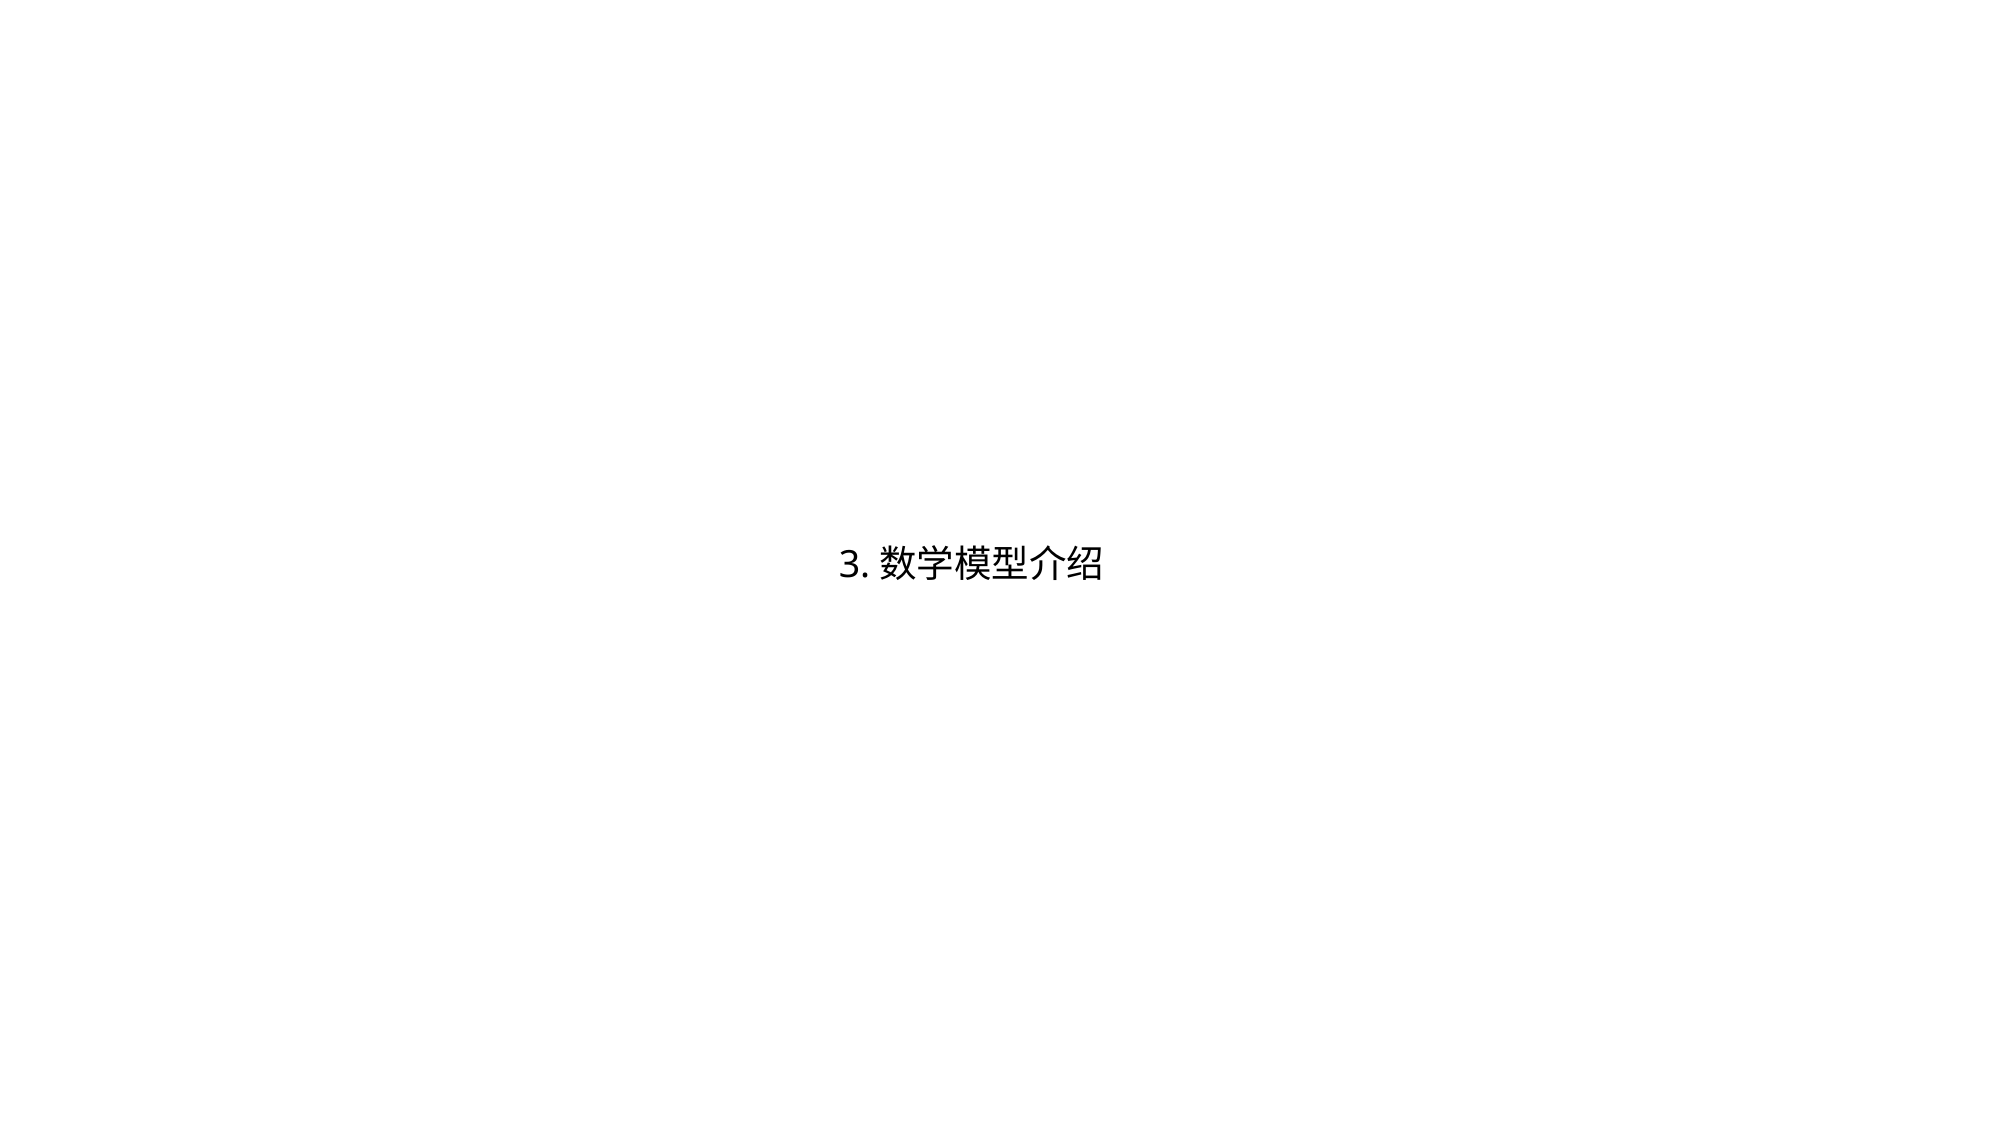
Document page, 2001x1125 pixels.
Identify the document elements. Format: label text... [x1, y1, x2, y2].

text_box 3.数学模型介绍 [823, 532, 1143, 592]
